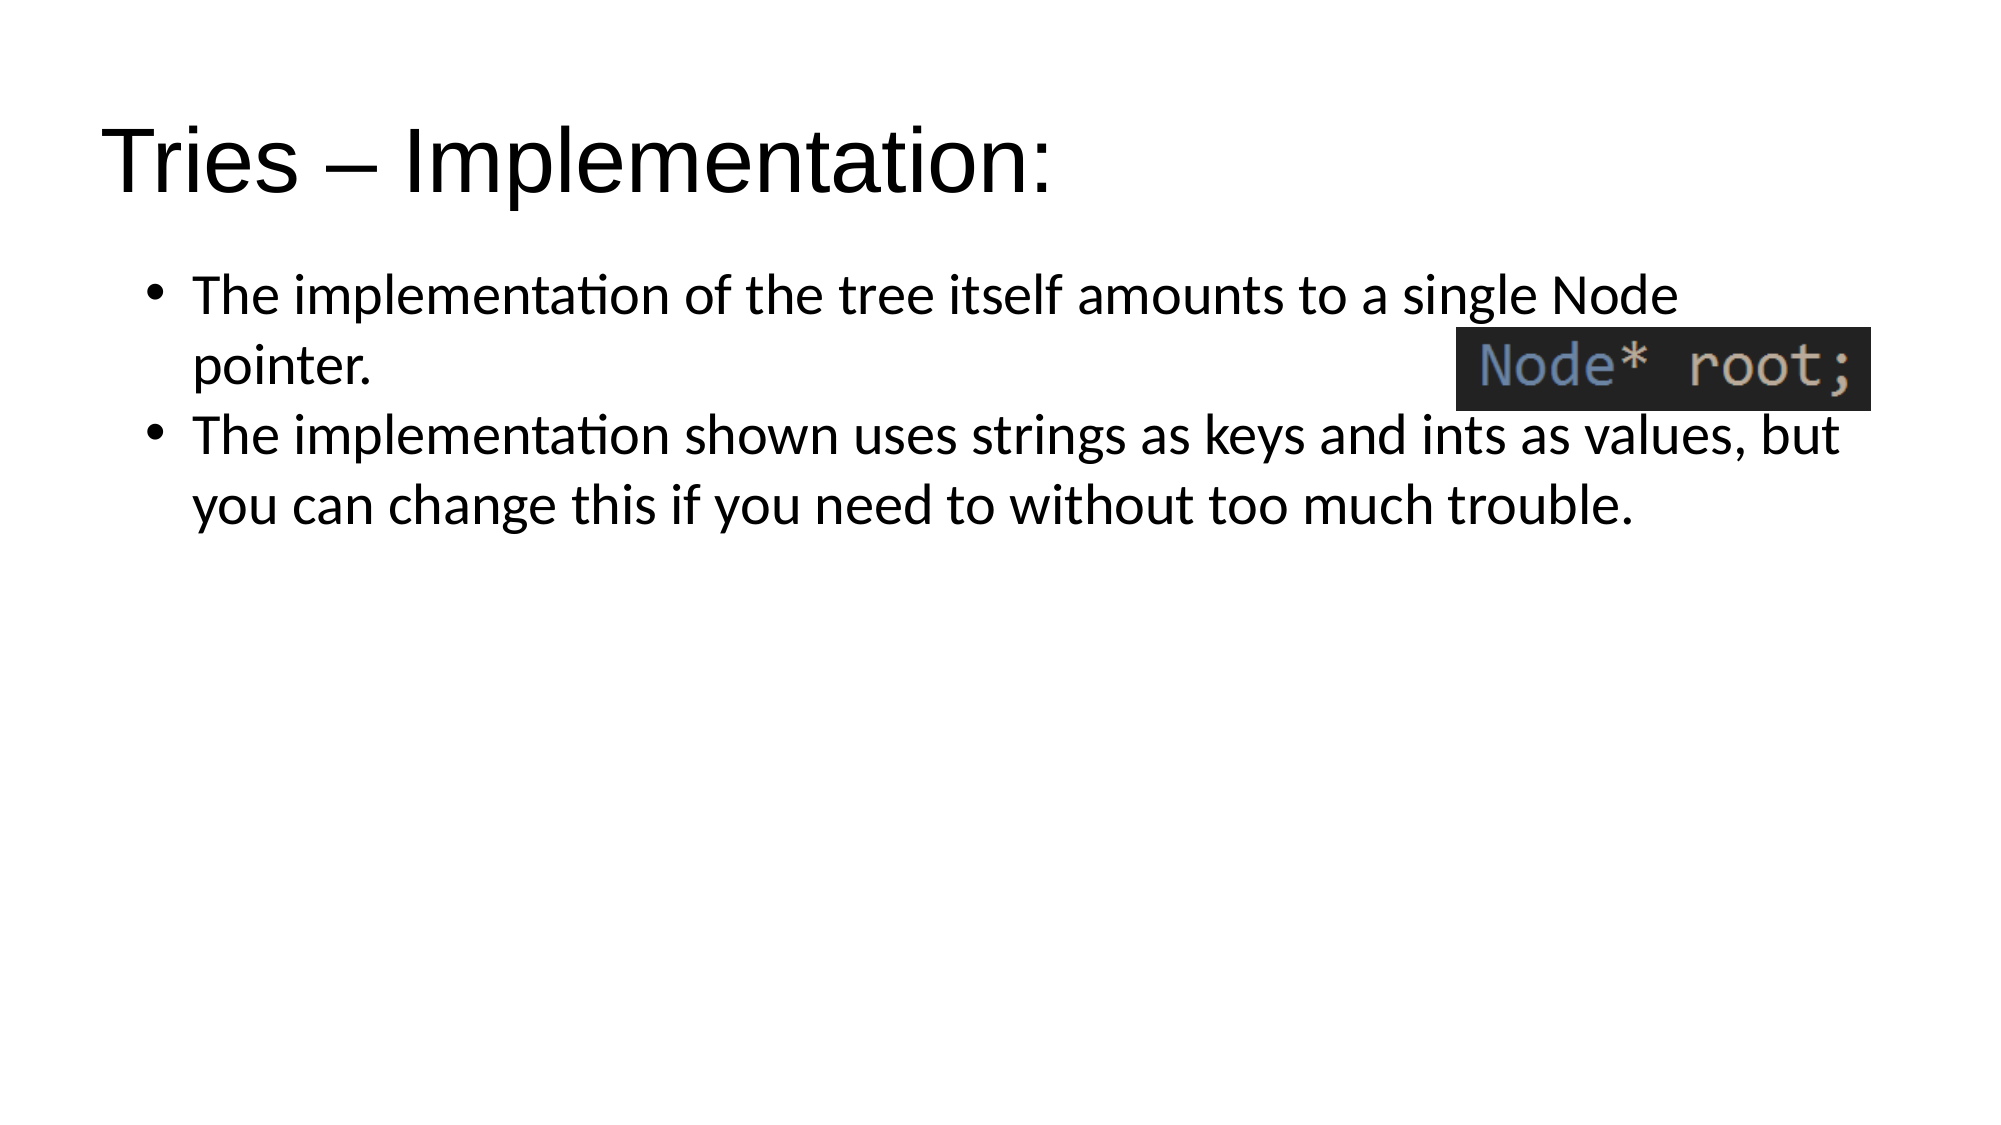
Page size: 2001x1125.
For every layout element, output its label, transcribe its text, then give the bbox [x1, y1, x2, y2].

text_box The implementation of the tree itself amounts to a single Node pointer. The implementation shown uses strings as keys and ints as values, but you can change this if you need to without too much trouble. [130, 249, 1871, 544]
text_box Tries – Implementation: [85, 93, 1086, 219]
picture [1456, 327, 1871, 411]
